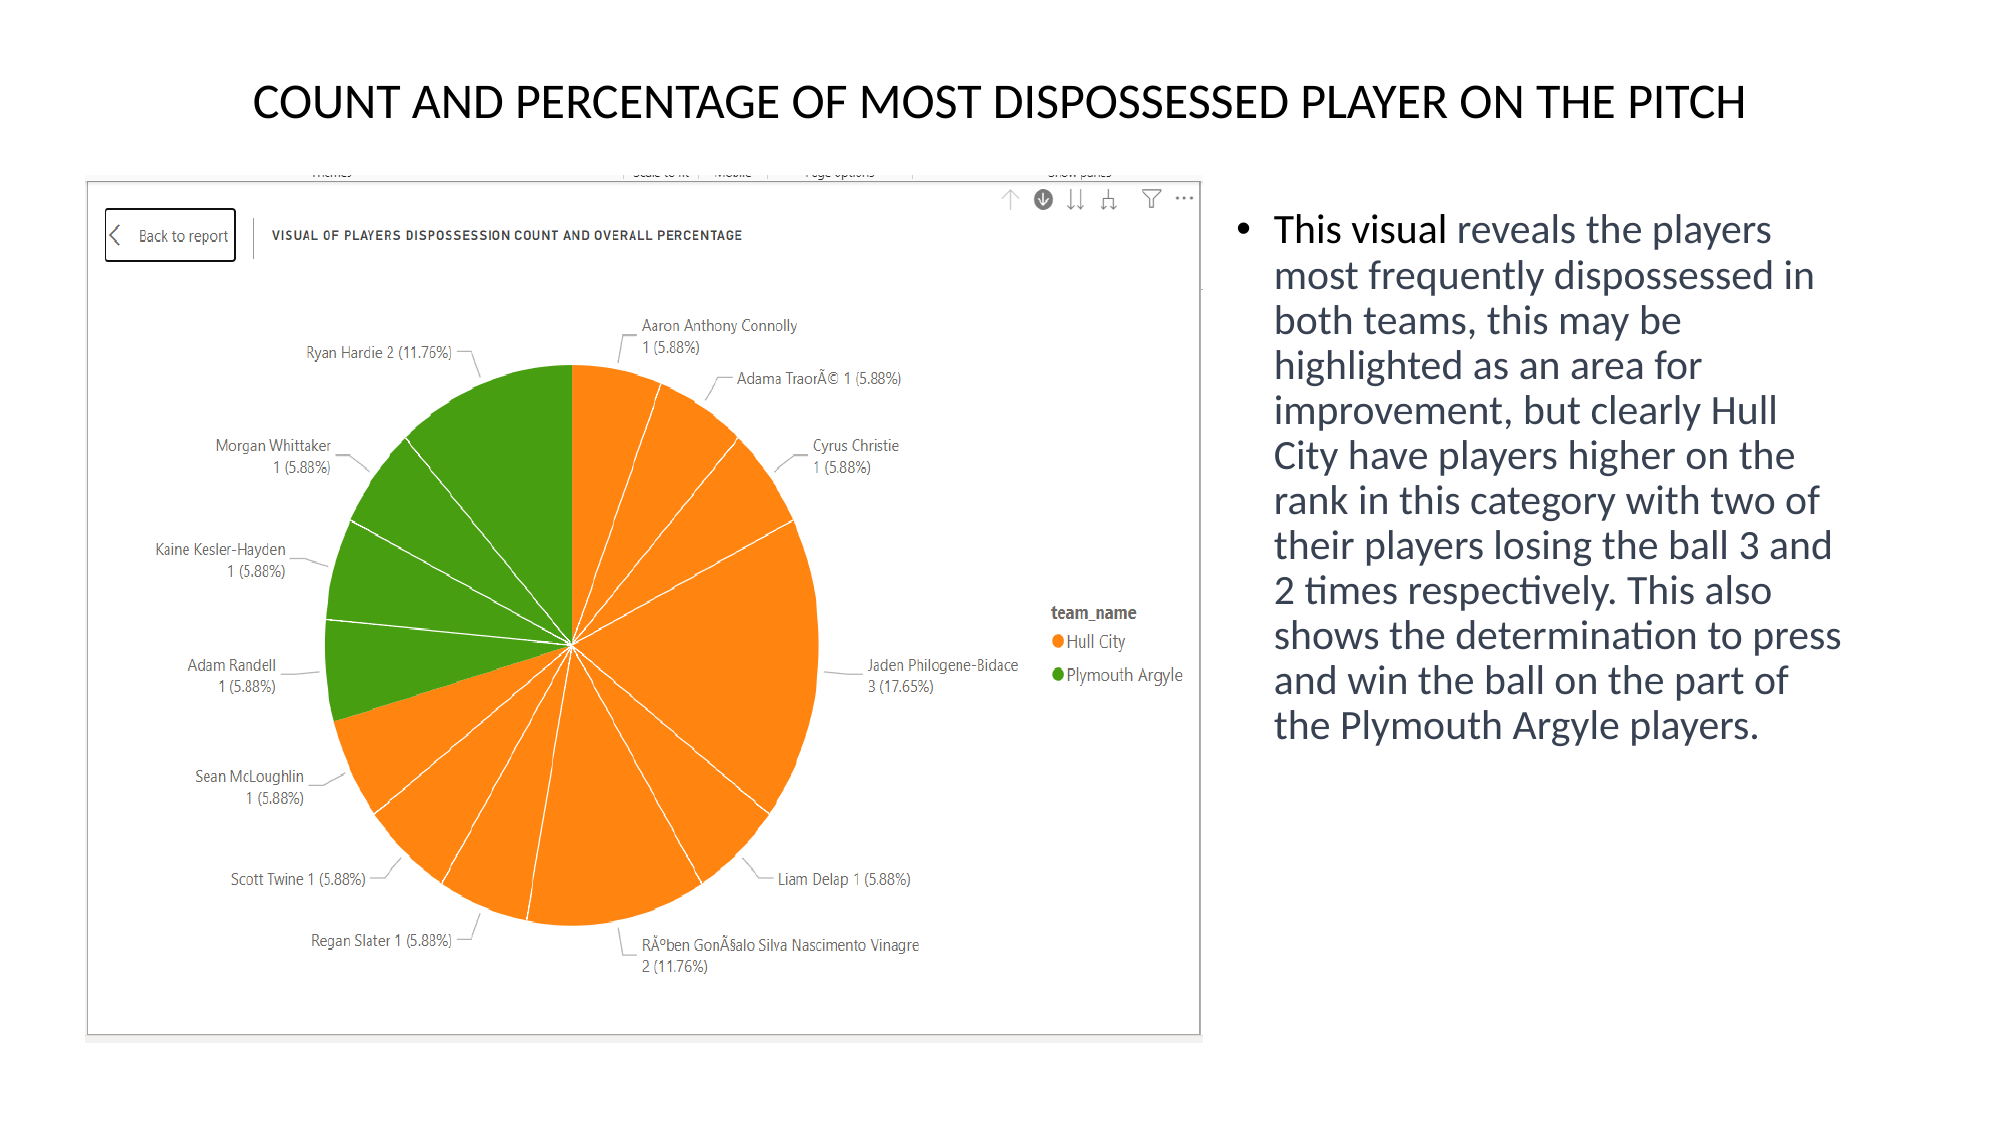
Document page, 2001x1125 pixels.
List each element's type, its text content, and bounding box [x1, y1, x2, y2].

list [85, 175, 1203, 1043]
title COUNT AND PERCENTAGE OF MOST DISPOSSESSED PLAYER ON THE PITCH [137, 59, 1863, 146]
list This visual reveals the players most frequently dispossessed in both teams, this may be highlighted as an area for improvement, but clearly Hull City have players higher on the rank in this category with two of their players losing the ball 3 and 2 times respectively. This also shows the determination to press and win the ball on the part of the Plymouth Argyle players. [1221, 200, 1863, 1014]
